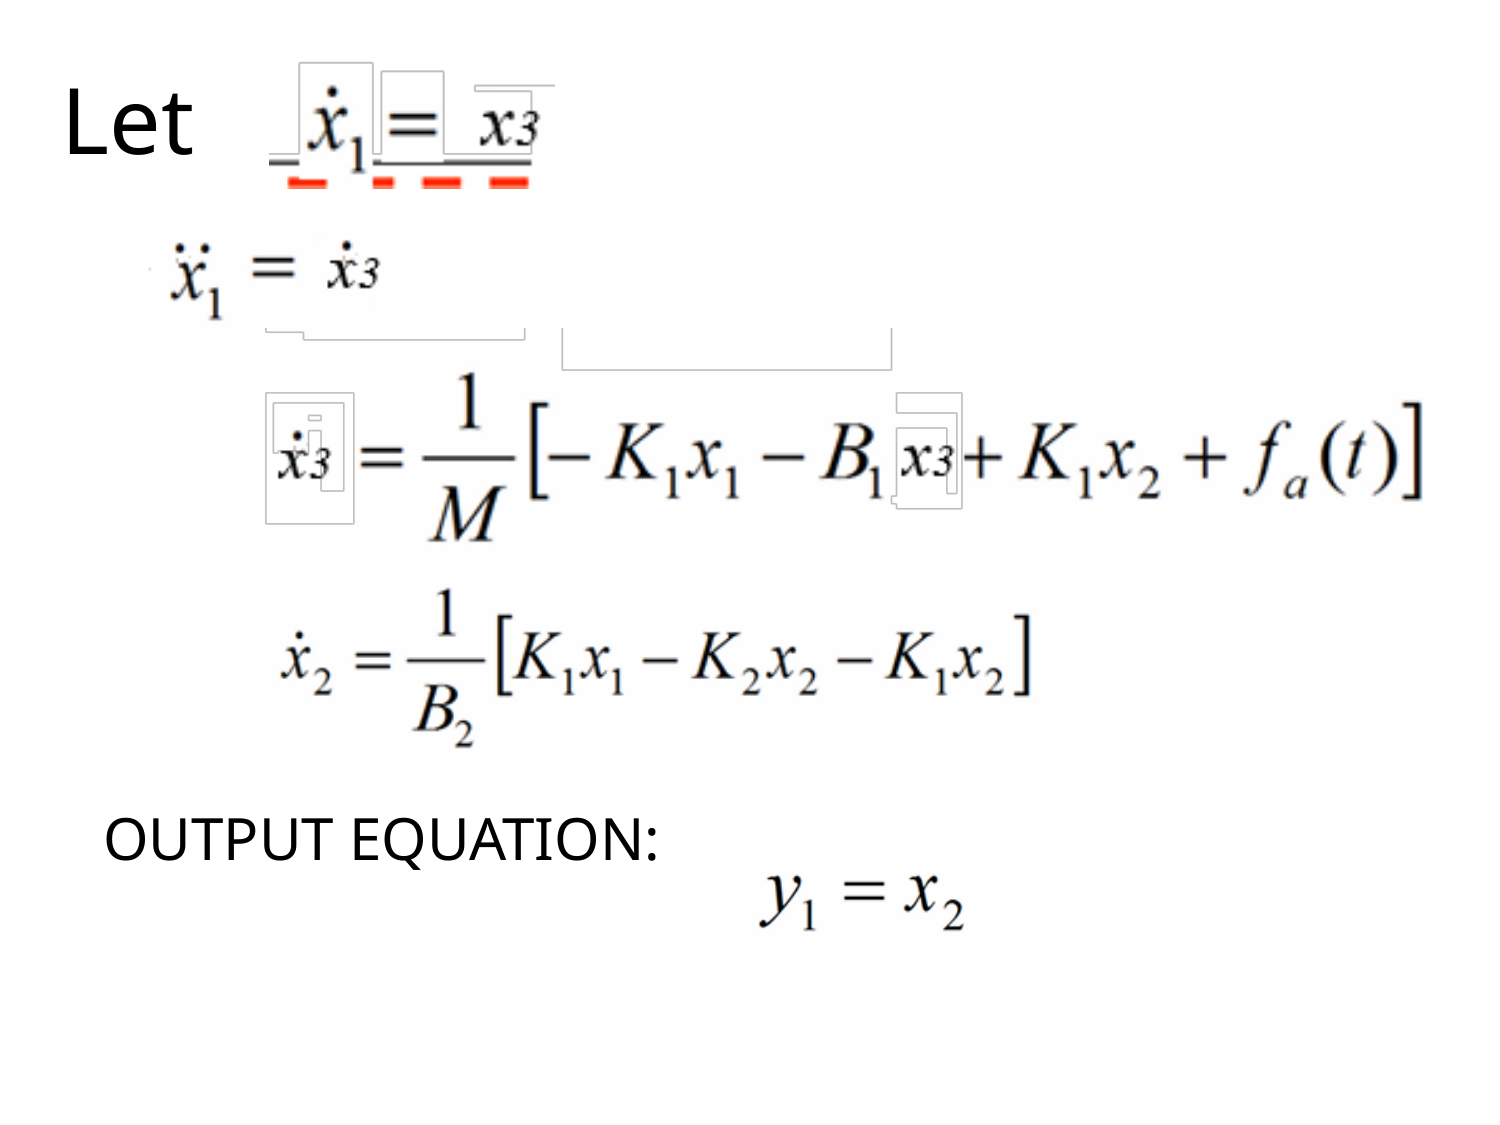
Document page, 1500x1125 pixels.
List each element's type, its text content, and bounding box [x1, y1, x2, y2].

picture [738, 820, 989, 958]
title Let [46, 35, 247, 201]
text_box OUTPUT EQUATION: [88, 794, 691, 880]
picture [269, 58, 555, 189]
picture [116, 198, 1430, 762]
